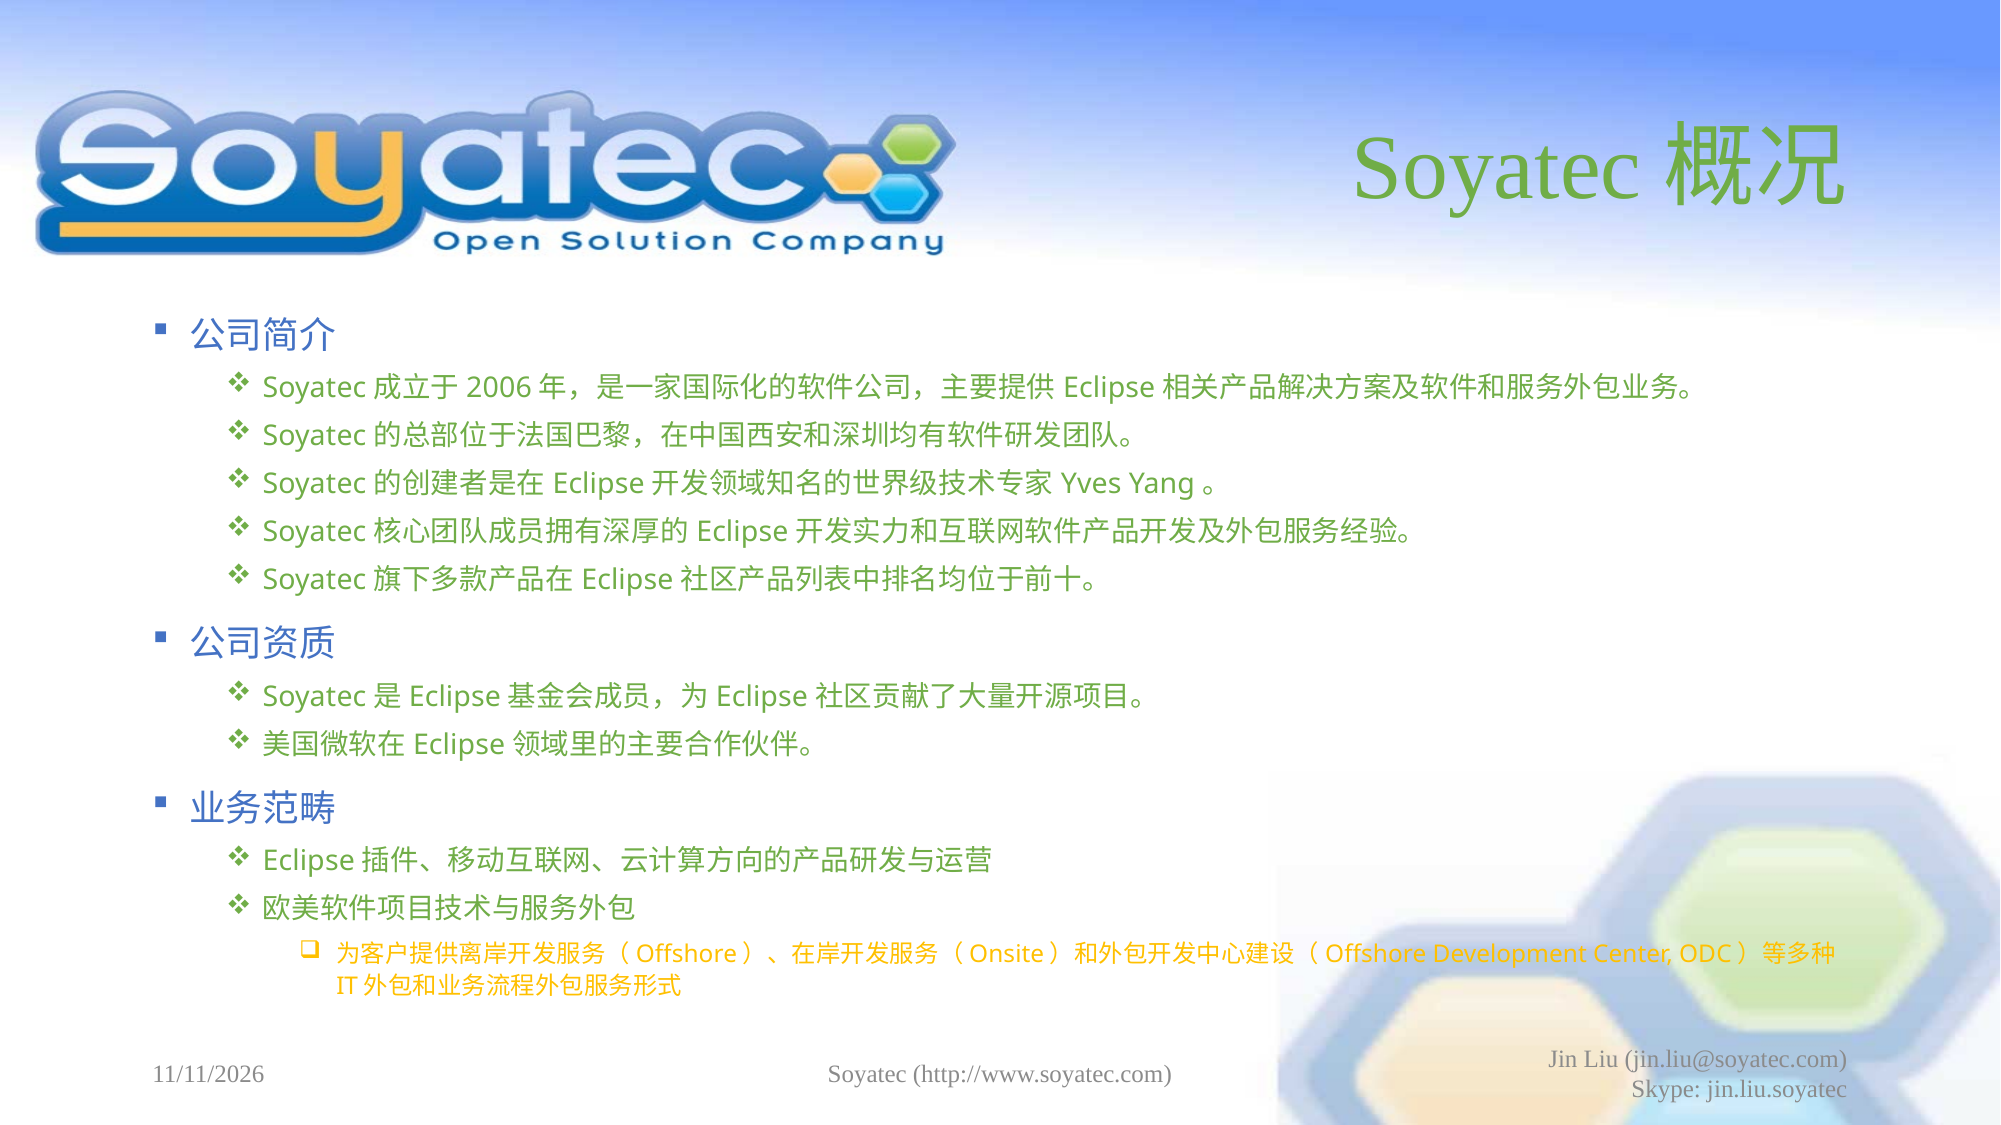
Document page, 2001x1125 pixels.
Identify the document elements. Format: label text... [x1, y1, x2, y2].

footer Soyatec (http://www.soyatec.com) [662, 1042, 1338, 1103]
title Soyatec概况 [968, 59, 1863, 278]
slide_number Jin Liu (jin.liu@soyatec.com) Skype: jin.liu.soyatec [1412, 1042, 1863, 1103]
list 公司简介 Soyatec成立于2006年，是一家国际化的软件公司，主要提供Eclipse相关产品解决方案及软件和服务外包业务。 Soyatec的总部位于法国巴黎，在中国西安和深圳均有软件研发团队。 Soyatec的创建者是在Eclipse开发领域知名的世界级技术专家Yves Yang。 Soyatec核心团队成员拥有深厚的Eclipse开发实力和互联网软件产品开发及外包服务经验。 Soyatec旗下多款产品在Eclipse社区产品列表中排名均位于前十。 公司资质 Soyatec是Eclipse基金会成员，为Eclipse社区贡献了大量开源项目。 美国微软在Eclipse领域里的主要合作伙伴。 业务范畴 Eclipse插件、移动互联网、云计算方向的产品研发与运营 欧美软件项目技术与服务外包 为客户提供离岸开发服务（Offshore）、在岸开发服务（Onsite）和外包开发中心建设（Offshore Development Center, ODC）等多种IT外包和业务流程外包服务形式 [137, 299, 1863, 1014]
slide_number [137, 1042, 588, 1103]
picture [0, 0, 2001, 1125]
